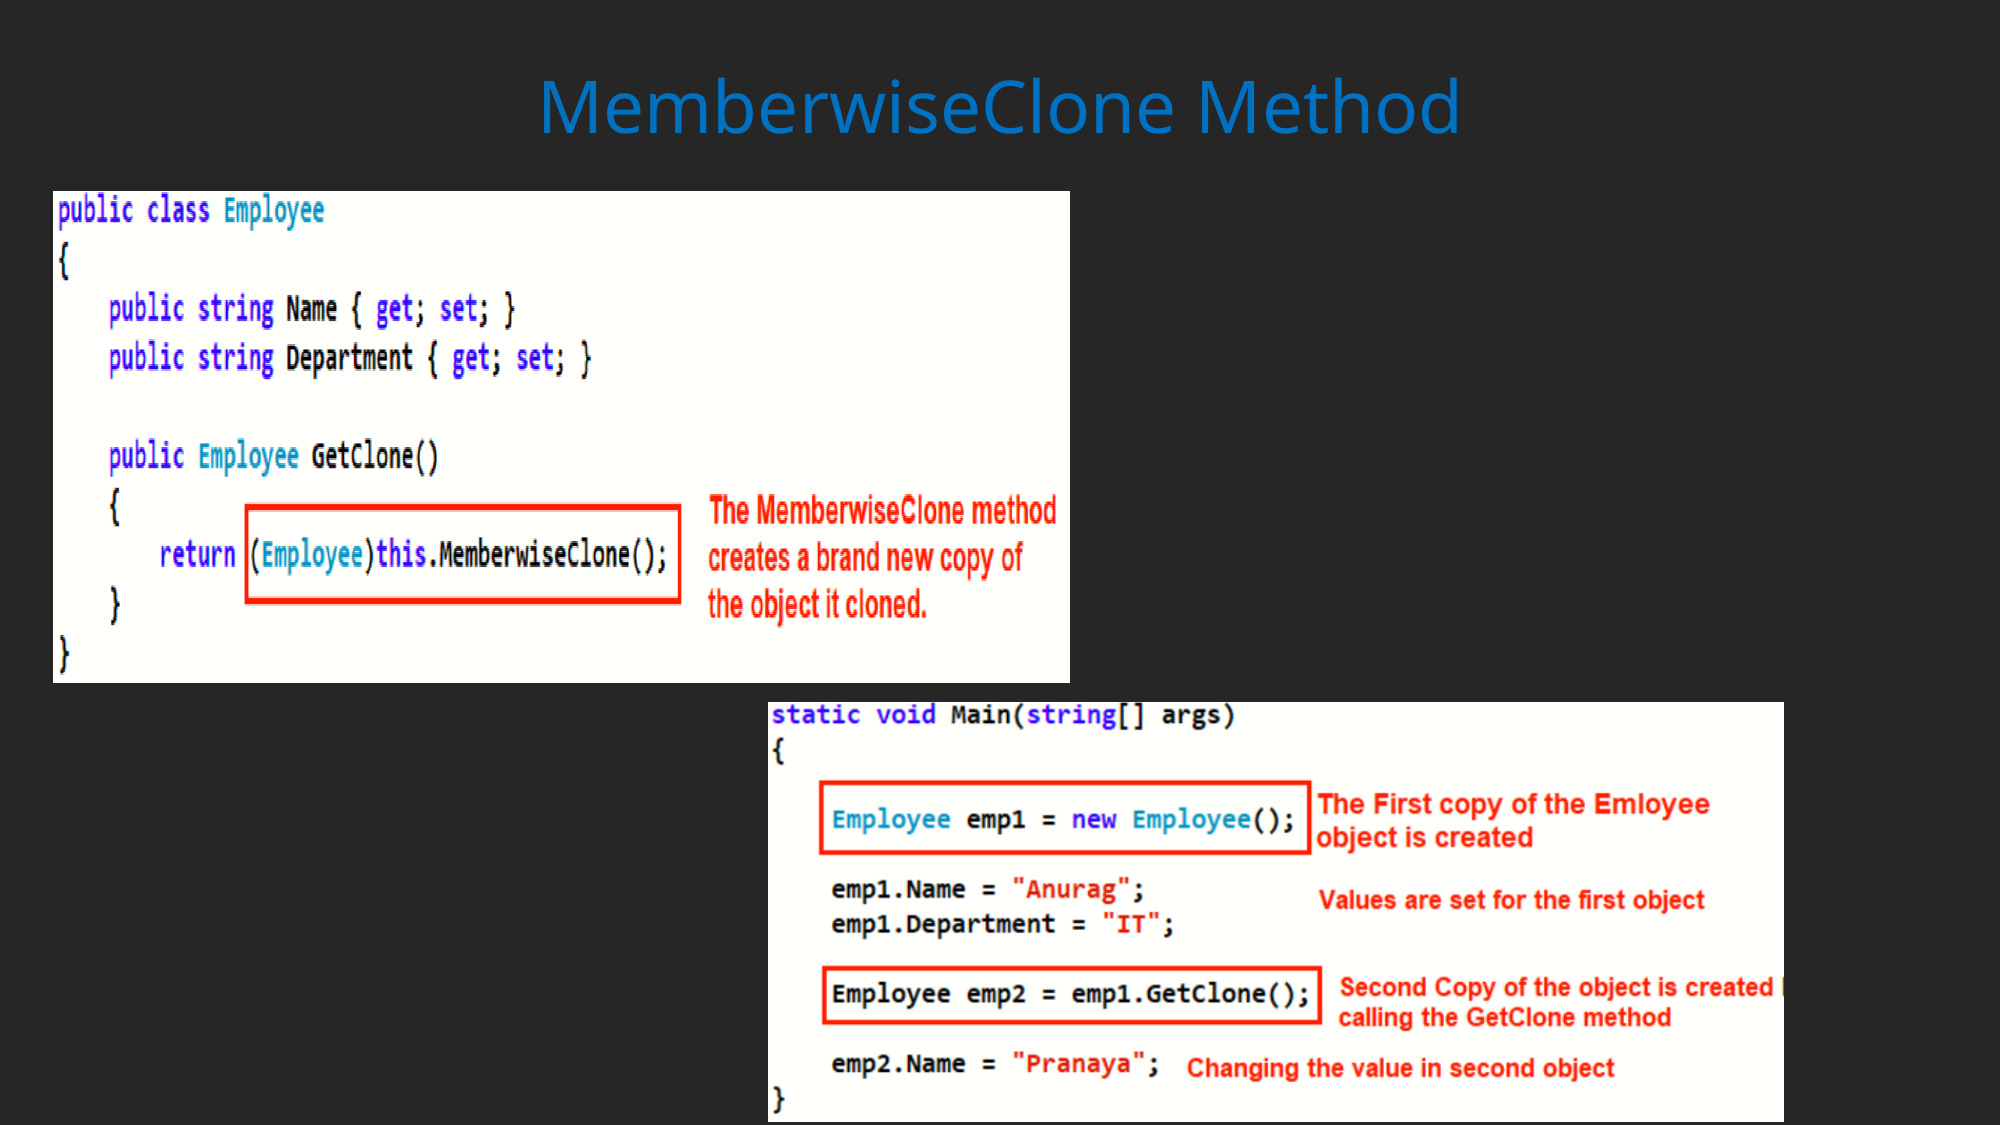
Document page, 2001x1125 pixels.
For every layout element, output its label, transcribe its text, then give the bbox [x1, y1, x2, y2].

picture [768, 702, 1784, 1122]
title MemberwiseClone Method [70, 70, 1932, 160]
picture [53, 191, 1070, 683]
